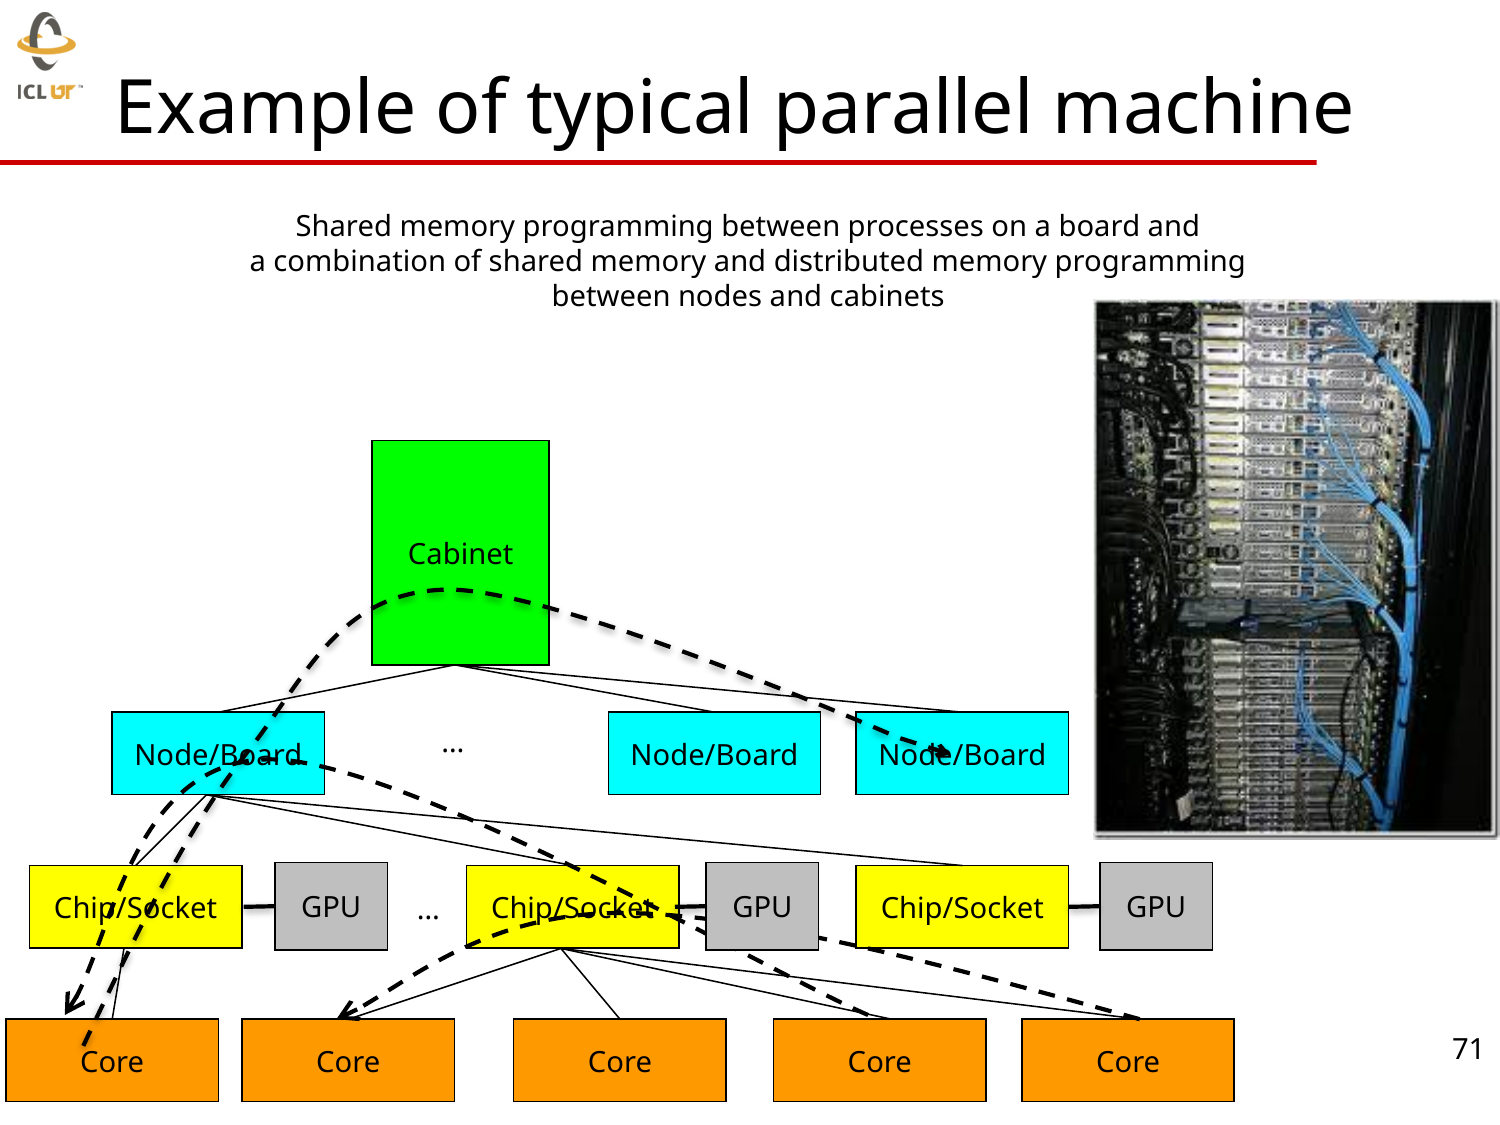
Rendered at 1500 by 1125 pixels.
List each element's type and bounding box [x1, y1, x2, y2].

text_box [5, 440, 1235, 1102]
title [99, 0, 1376, 157]
text_box [234, 199, 1262, 320]
slide_number [1187, 1012, 1500, 1088]
picture [1093, 299, 1500, 840]
picture [0, 0, 86, 113]
